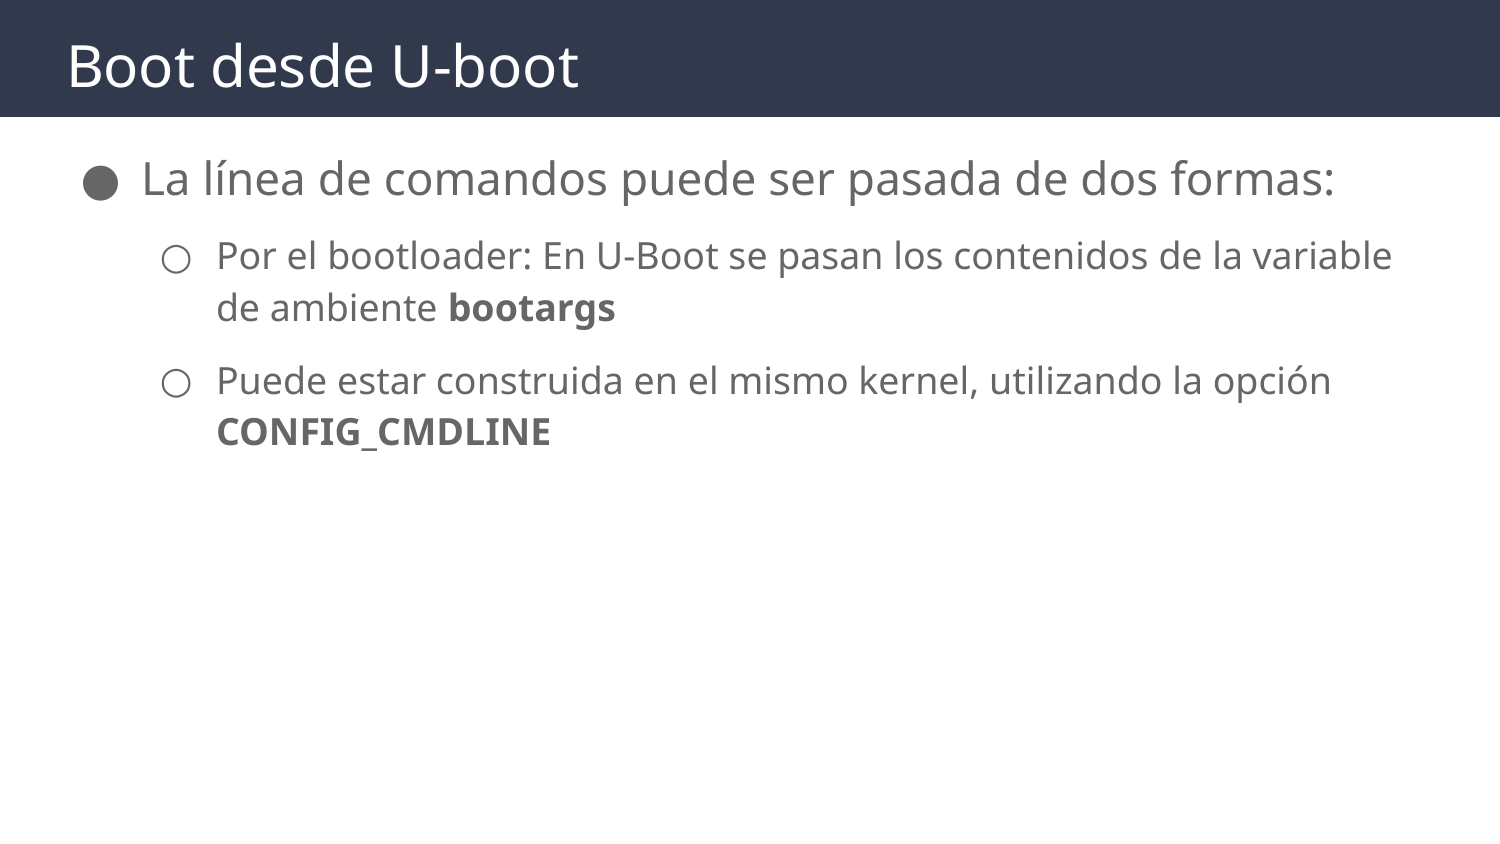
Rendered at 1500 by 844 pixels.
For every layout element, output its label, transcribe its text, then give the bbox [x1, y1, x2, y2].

list La línea de comandos puede ser pasada de dos formas: Por el bootloader: En U-Boot se pasan los contenidos de la variable de ambiente bootargs Puede estar construida en el mismo kernel, utilizando la opción CONFIG_CMDLINE [51, 126, 1449, 817]
title Boot desde U-boot [51, 14, 1449, 117]
